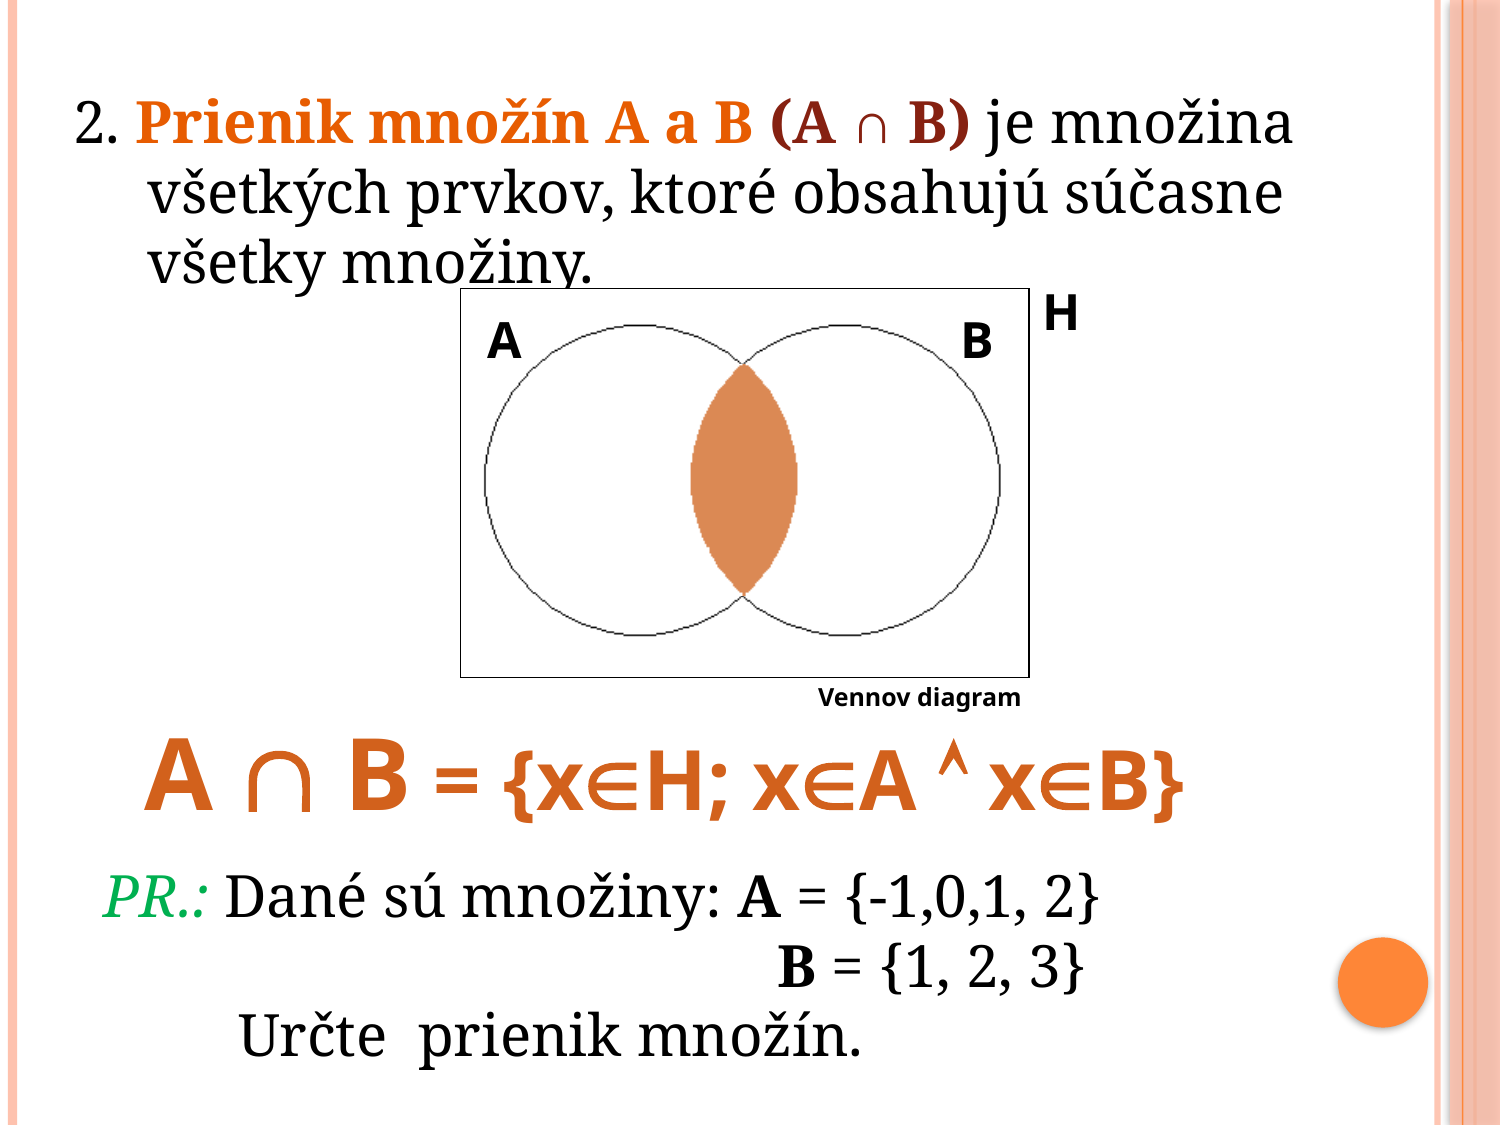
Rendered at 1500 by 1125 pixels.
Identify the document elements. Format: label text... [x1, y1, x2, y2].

picture [460, 288, 1029, 678]
text_box Vennov diagram [803, 674, 1052, 719]
text_box H [1027, 273, 1099, 348]
text_box 2. Prienik množín A a B (A ∩ B) je množina všetkých prvkov, ktoré obsahujú súčasne všetky množiny. [58, 77, 1442, 303]
text_box PR.: Dané sú množiny: A = {-1,0,1, 2} B = {1, 2, 3} Určte prienik množín. [88, 851, 1472, 1076]
text_box A  B = {xH; xA  xB} [129, 702, 1371, 838]
